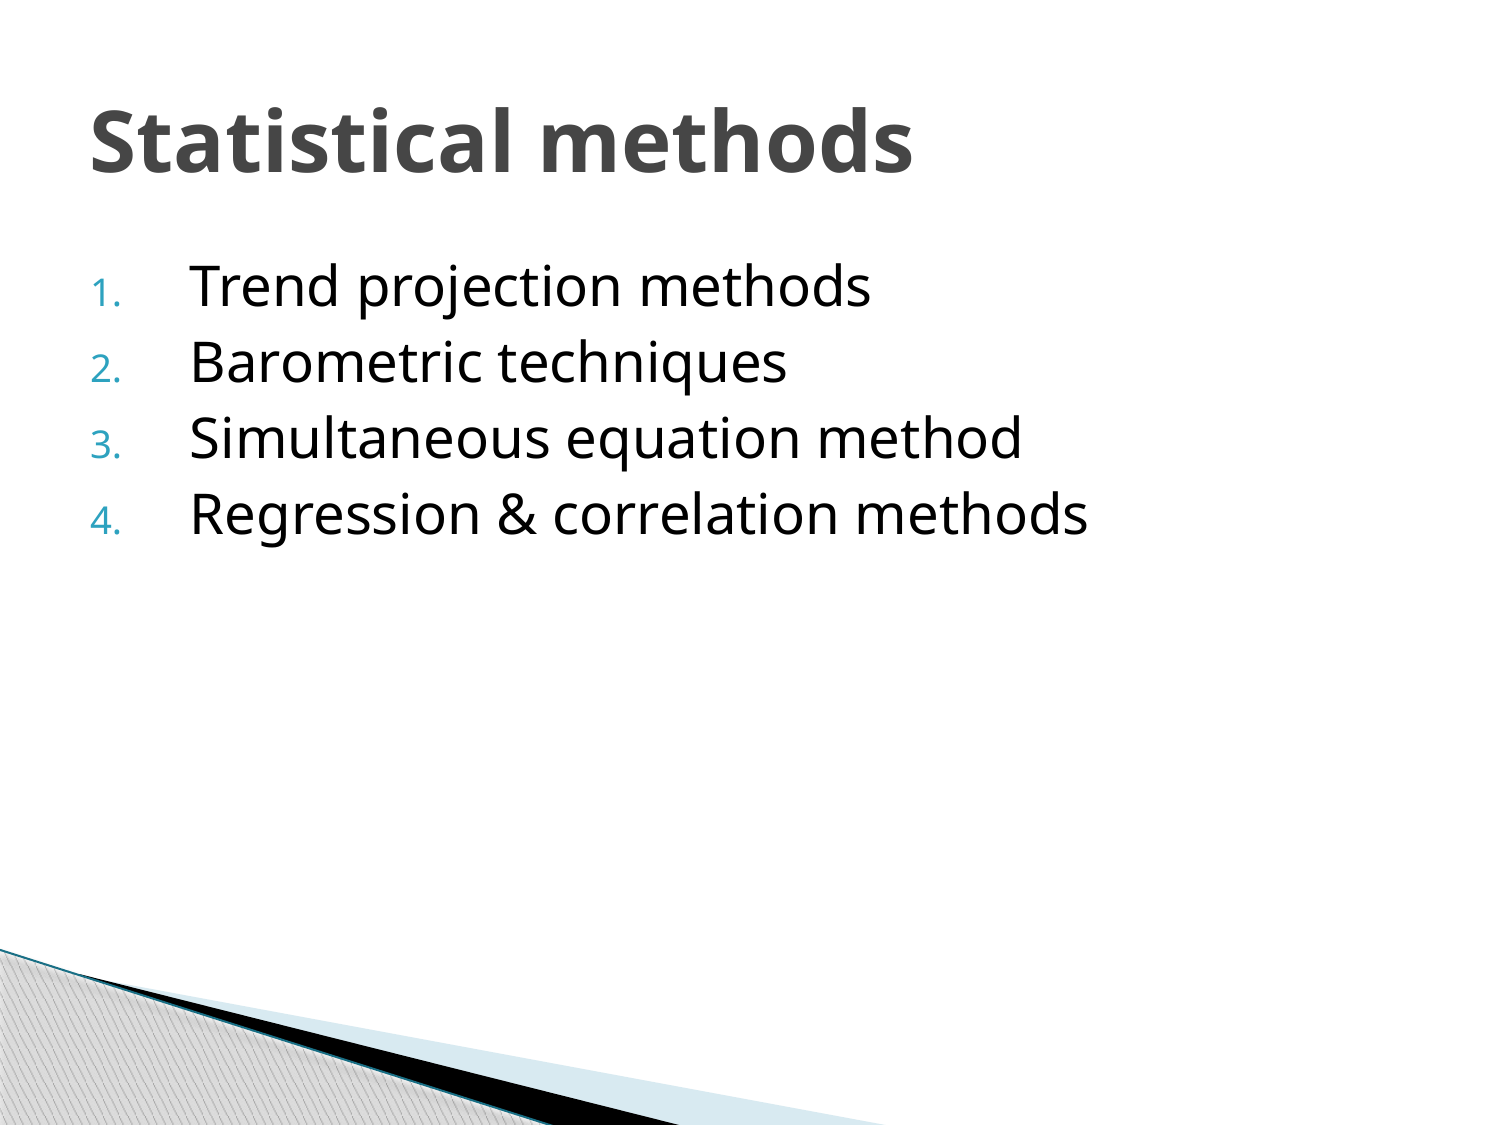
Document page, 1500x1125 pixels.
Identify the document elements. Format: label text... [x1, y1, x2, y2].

title Statistical methods [75, 45, 1425, 233]
list Trend projection methods Barometric techniques Simultaneous equation method Regression & correlation methods [74, 242, 1426, 986]
